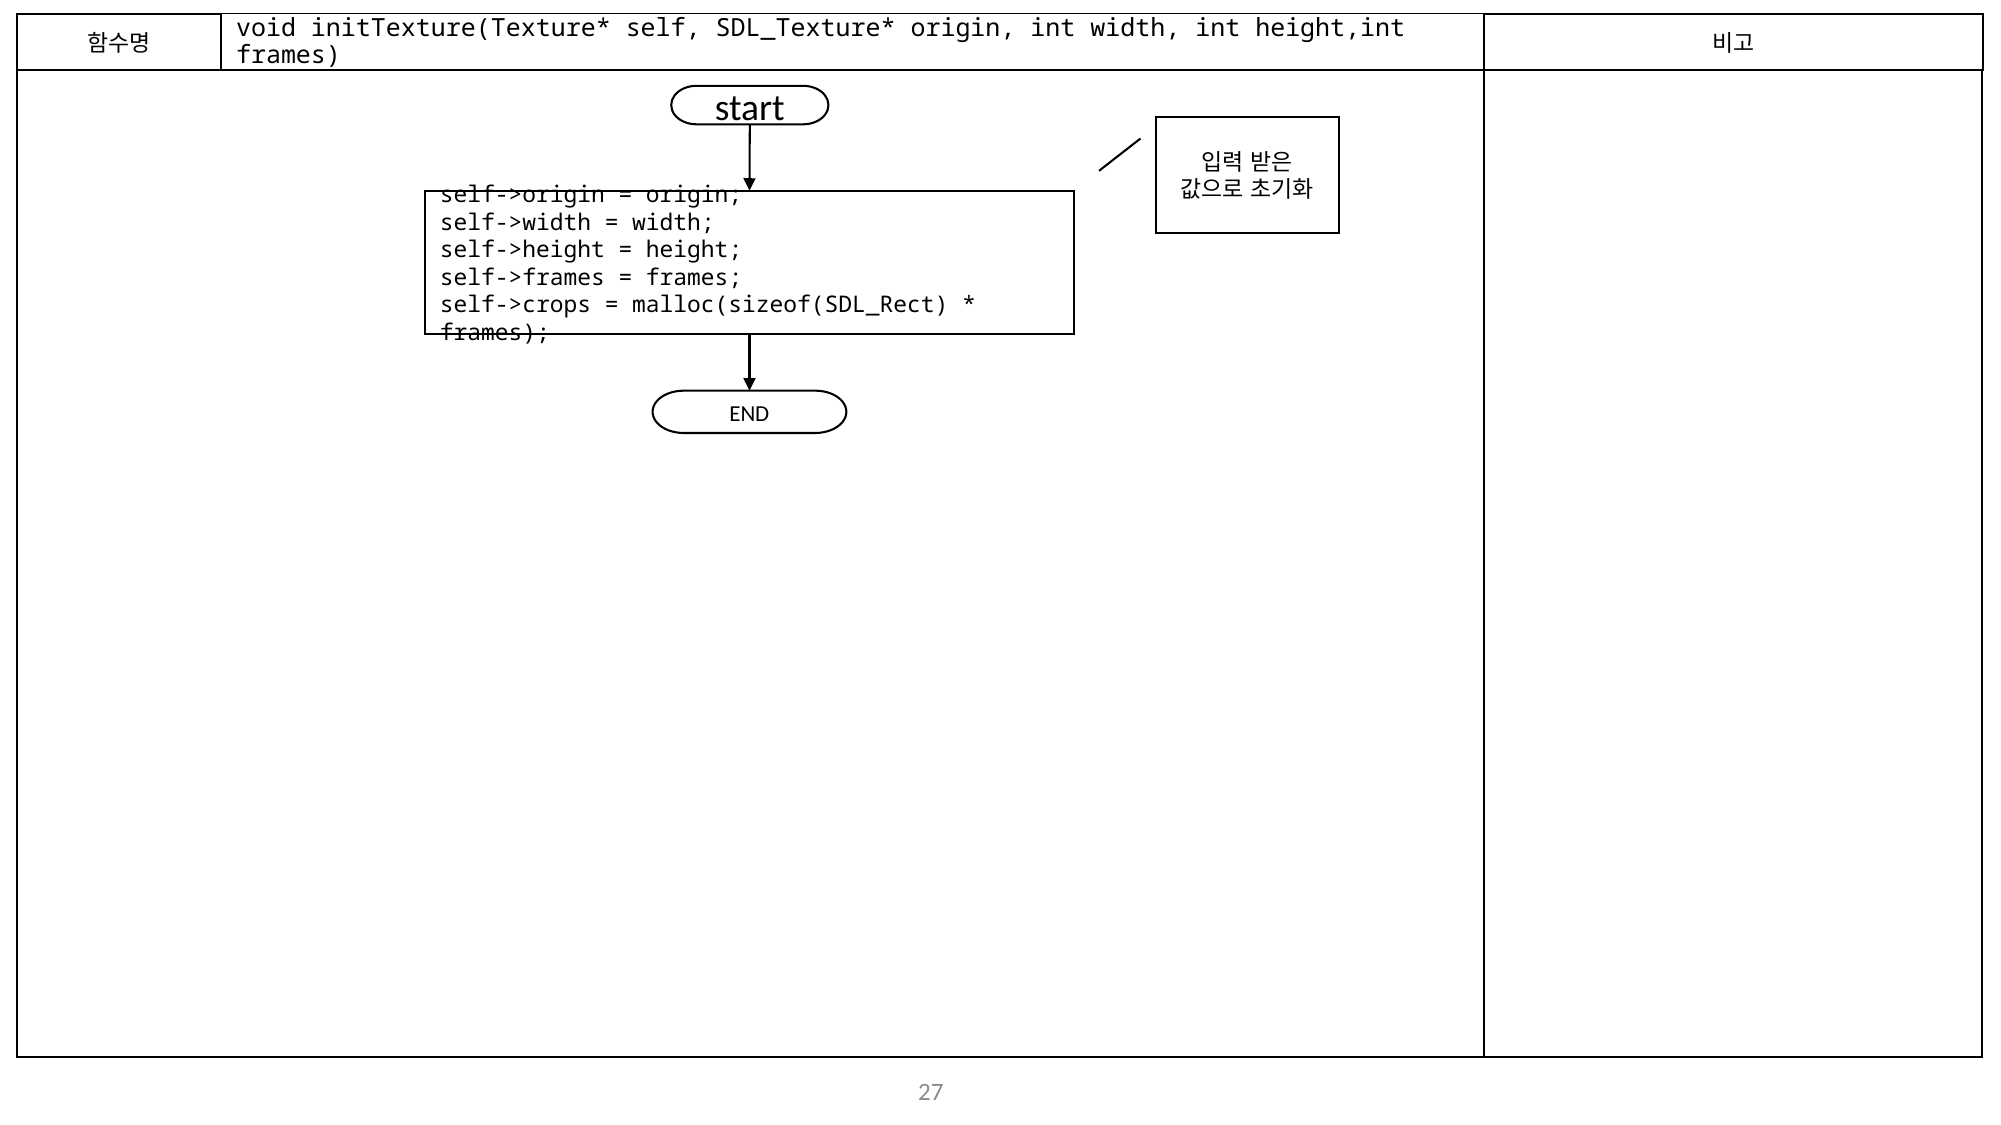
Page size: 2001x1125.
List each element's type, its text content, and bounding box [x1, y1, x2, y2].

text_box [16, 69, 1483, 1058]
text_box 비고 [1483, 13, 1984, 71]
text_box END [651, 389, 848, 435]
text_box 함수명 [16, 13, 222, 69]
text_box start [670, 84, 830, 126]
text_box 입력 받은 값으로 초기화 [1155, 116, 1340, 234]
text_box [1483, 69, 1983, 1058]
text_box self->origin = origin; self->width = width; self->height = height; self->frames = frames; self->crops = malloc(sizeof(SDL_Rect) * frames); [424, 190, 1075, 335]
text_box 입력 받은 값으로 초기화 [1098, 137, 1142, 172]
slide_number 26 [705, 1069, 1156, 1112]
title void initTexture(Texture* self, SDL_Texture* origin, int width, int height,int frames) [222, 13, 1483, 69]
